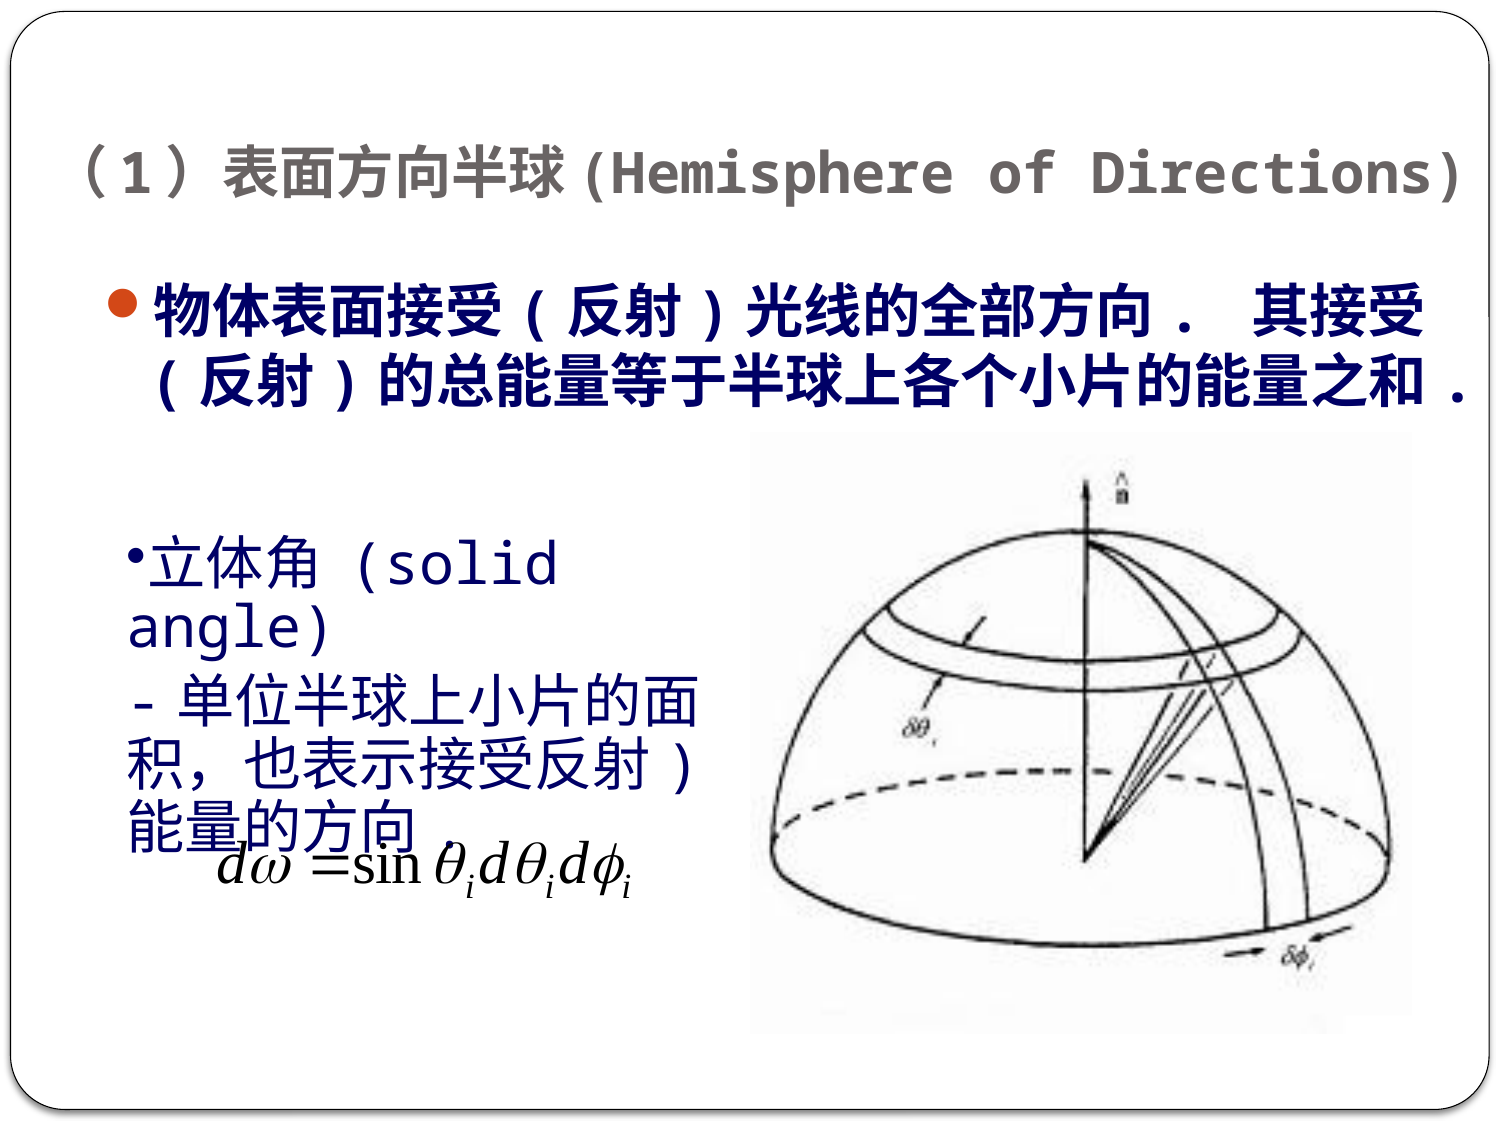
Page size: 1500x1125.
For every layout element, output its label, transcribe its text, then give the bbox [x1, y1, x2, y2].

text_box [206, 822, 644, 914]
picture [749, 432, 1412, 1035]
text_box 立体角 (solid angle) -单位半球上小片的面积，也表示接受反射)能量的方向. [112, 527, 743, 954]
list 物体表面接受(反射)光线的全部方向. 其接受(反射)的总能量等于半球上各个小片的能量之和. [89, 267, 1447, 598]
title （1）表面方向半球(Hemisphere of Directions) [35, 125, 1495, 220]
